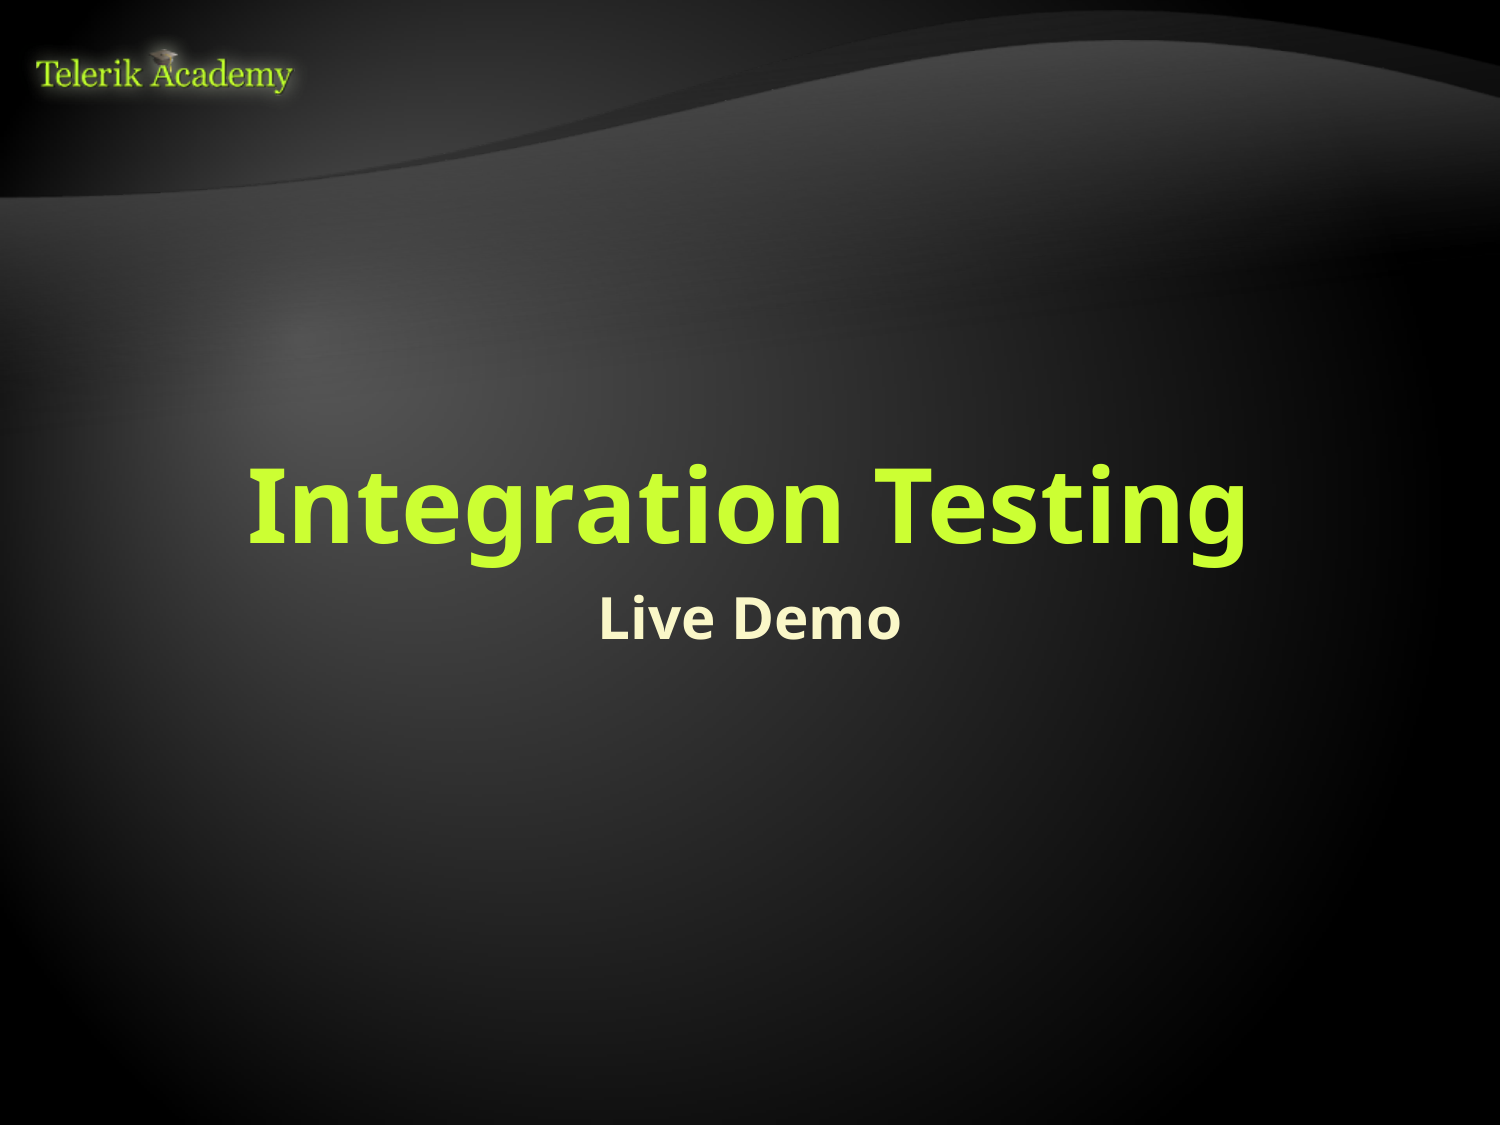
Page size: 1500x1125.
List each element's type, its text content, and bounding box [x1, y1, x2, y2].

title Integration Testing [99, 450, 1400, 563]
picture [0, 0, 1500, 1125]
subtitle Live Demo [99, 569, 1400, 663]
